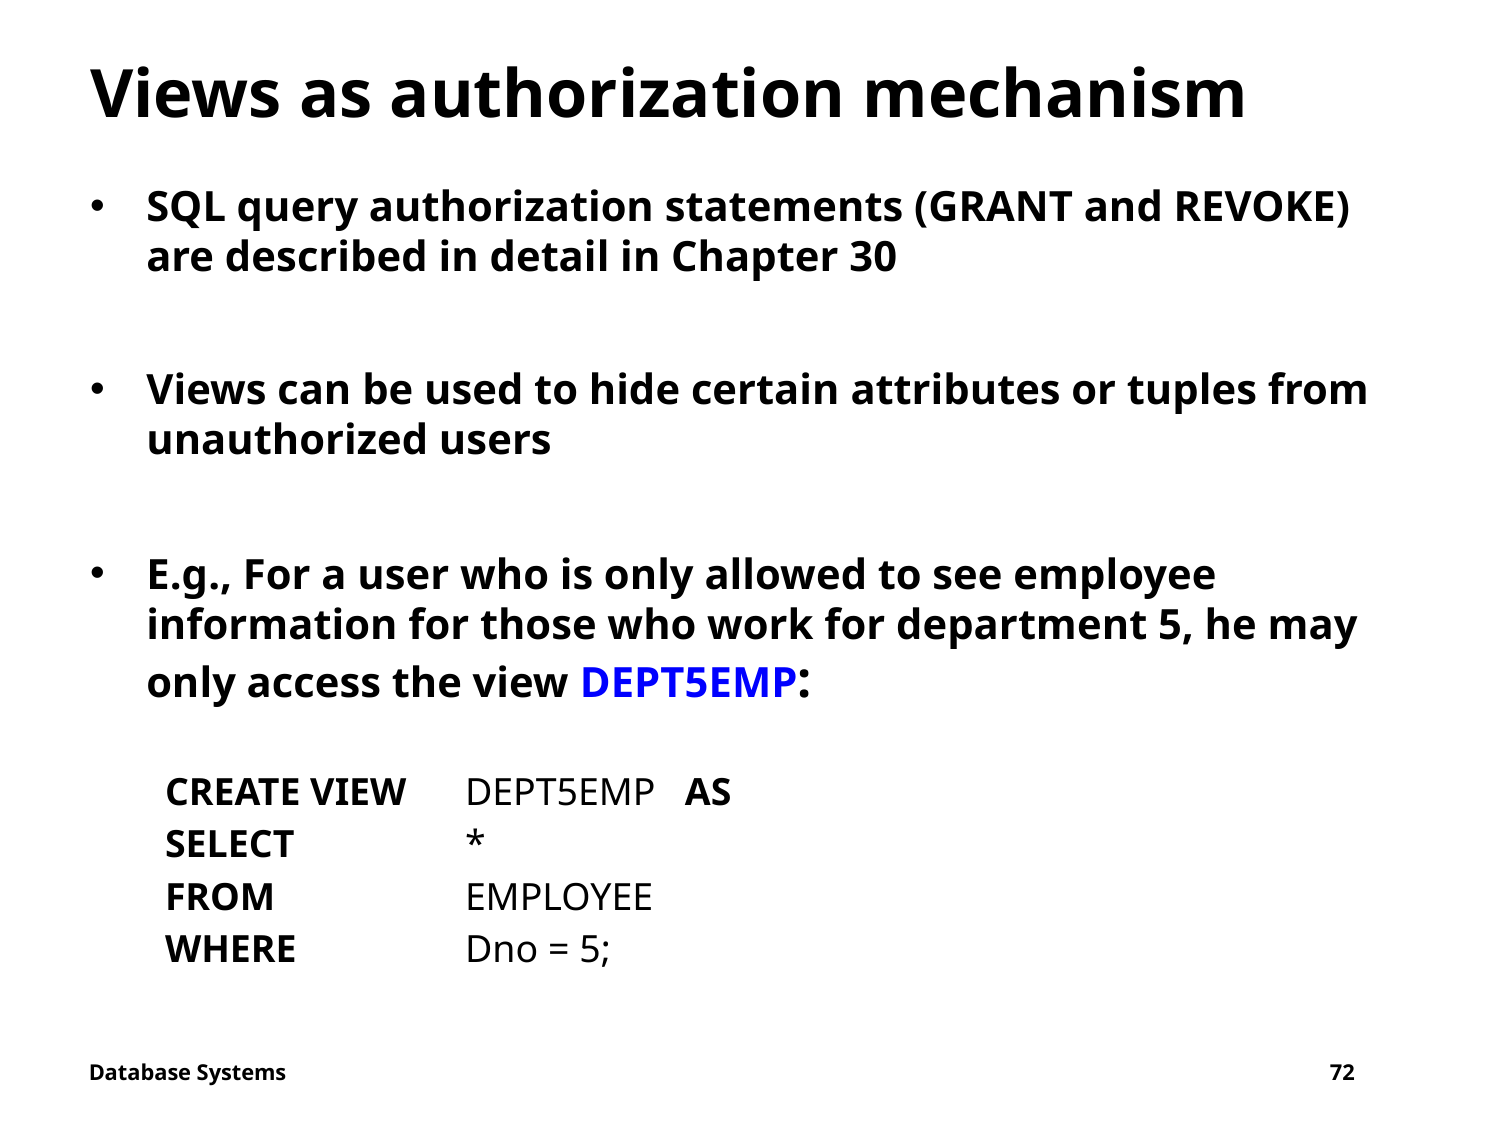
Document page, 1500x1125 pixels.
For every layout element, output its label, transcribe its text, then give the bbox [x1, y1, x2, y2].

list SQL query authorization statements (GRANT and REVOKE) are described in detail in Chapter 30 Views can be used to hide certain attributes or tuples from unauthorized users E.g., For a user who is only allowed to see employee information for those who work for department 5, he may only access the view DEPT5EMP: CREATE VIEW DEPT5EMP AS SELECT * FROM EMPLOYEE WHERE Dno = 5; [75, 172, 1425, 1047]
title Views as authorization mechanism [75, 45, 1425, 138]
